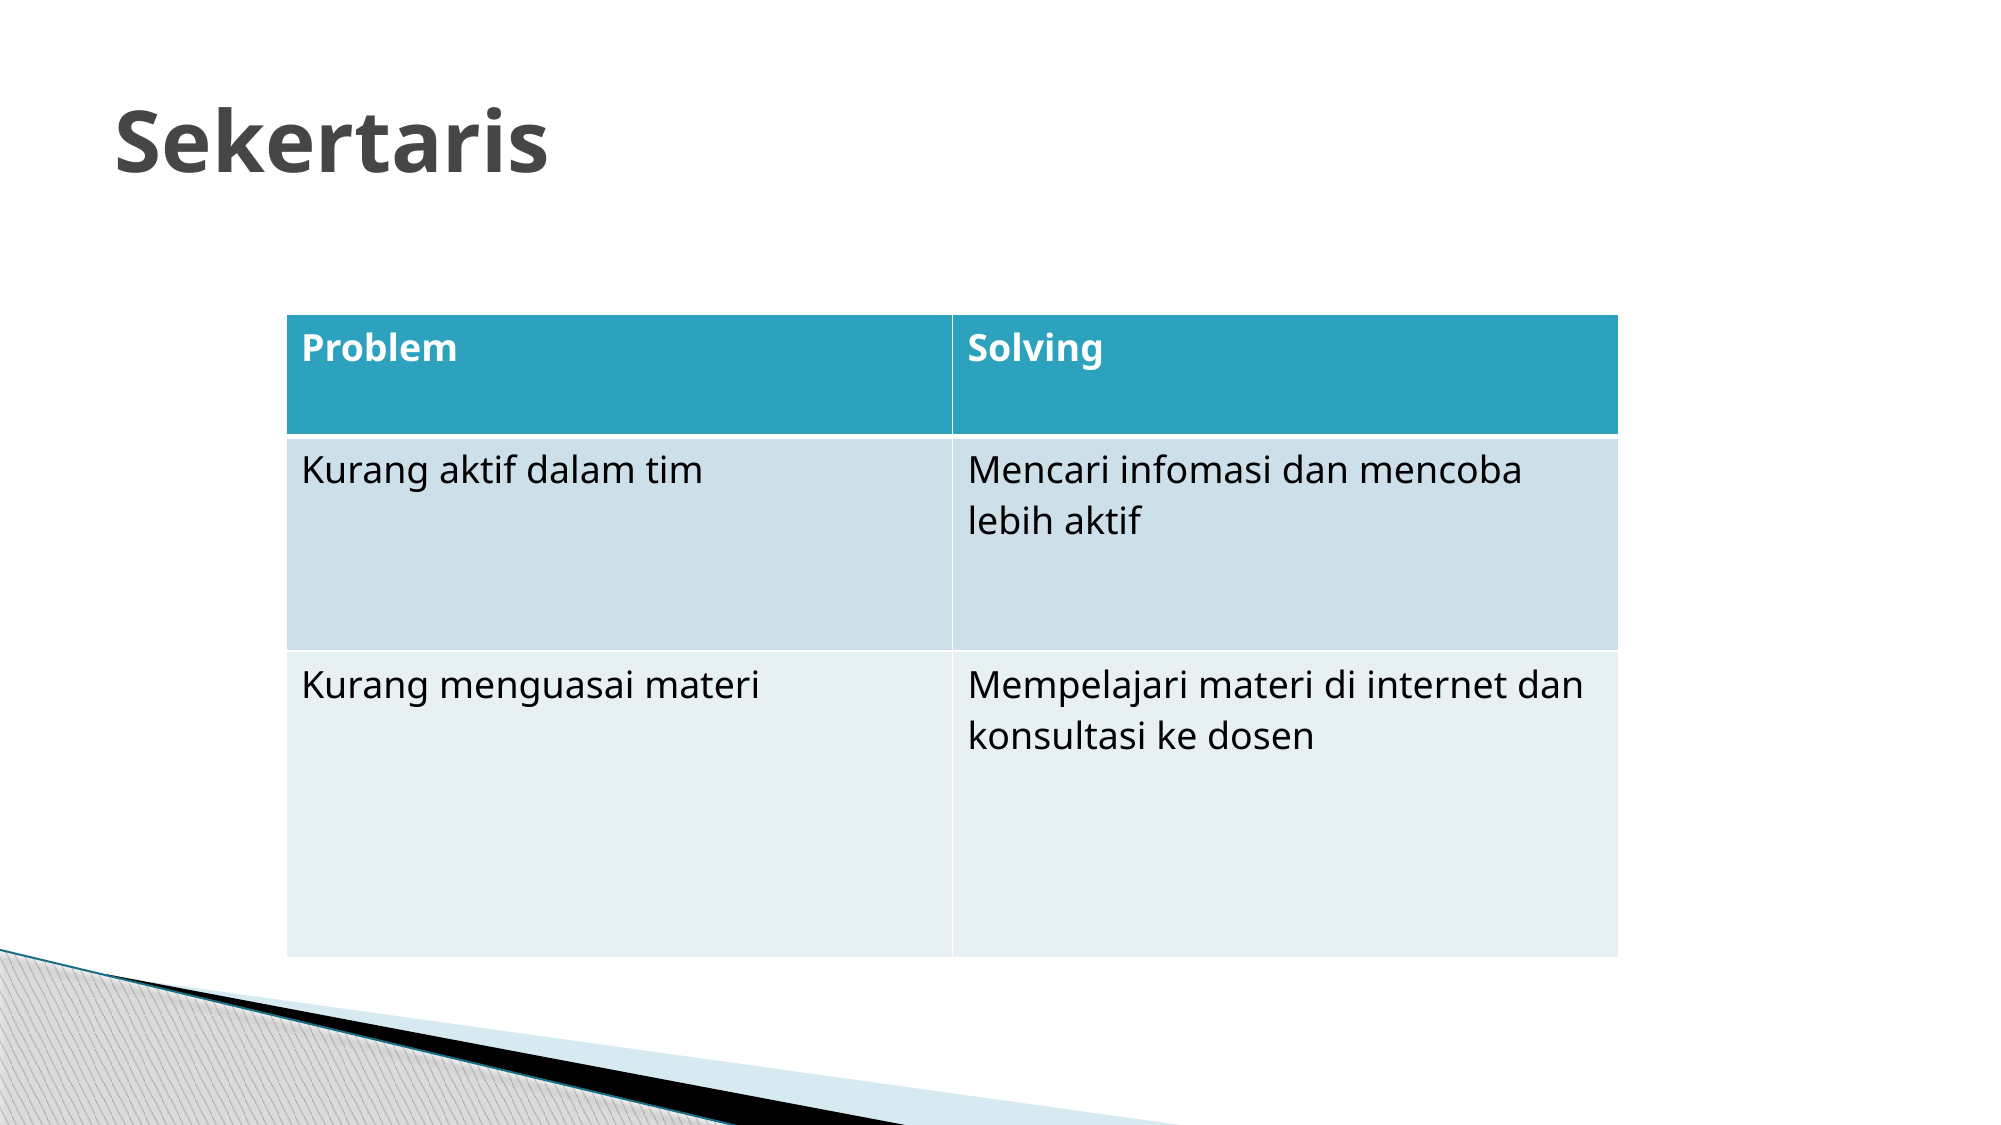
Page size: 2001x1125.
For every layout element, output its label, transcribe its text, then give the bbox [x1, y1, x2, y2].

table_cell Mencari infomasi dan mencoba lebih aktif [953, 439, 1618, 650]
table_header Problem [287, 315, 952, 434]
table_cell Mempelajari materi di internet dan konsultasi ke dosen [953, 652, 1618, 957]
table_cell Kurang aktif dalam tim [287, 439, 952, 650]
table_cell Kurang menguasai materi [287, 652, 952, 957]
title Sekertaris [99, 45, 1900, 233]
table_header Solving [953, 315, 1618, 434]
